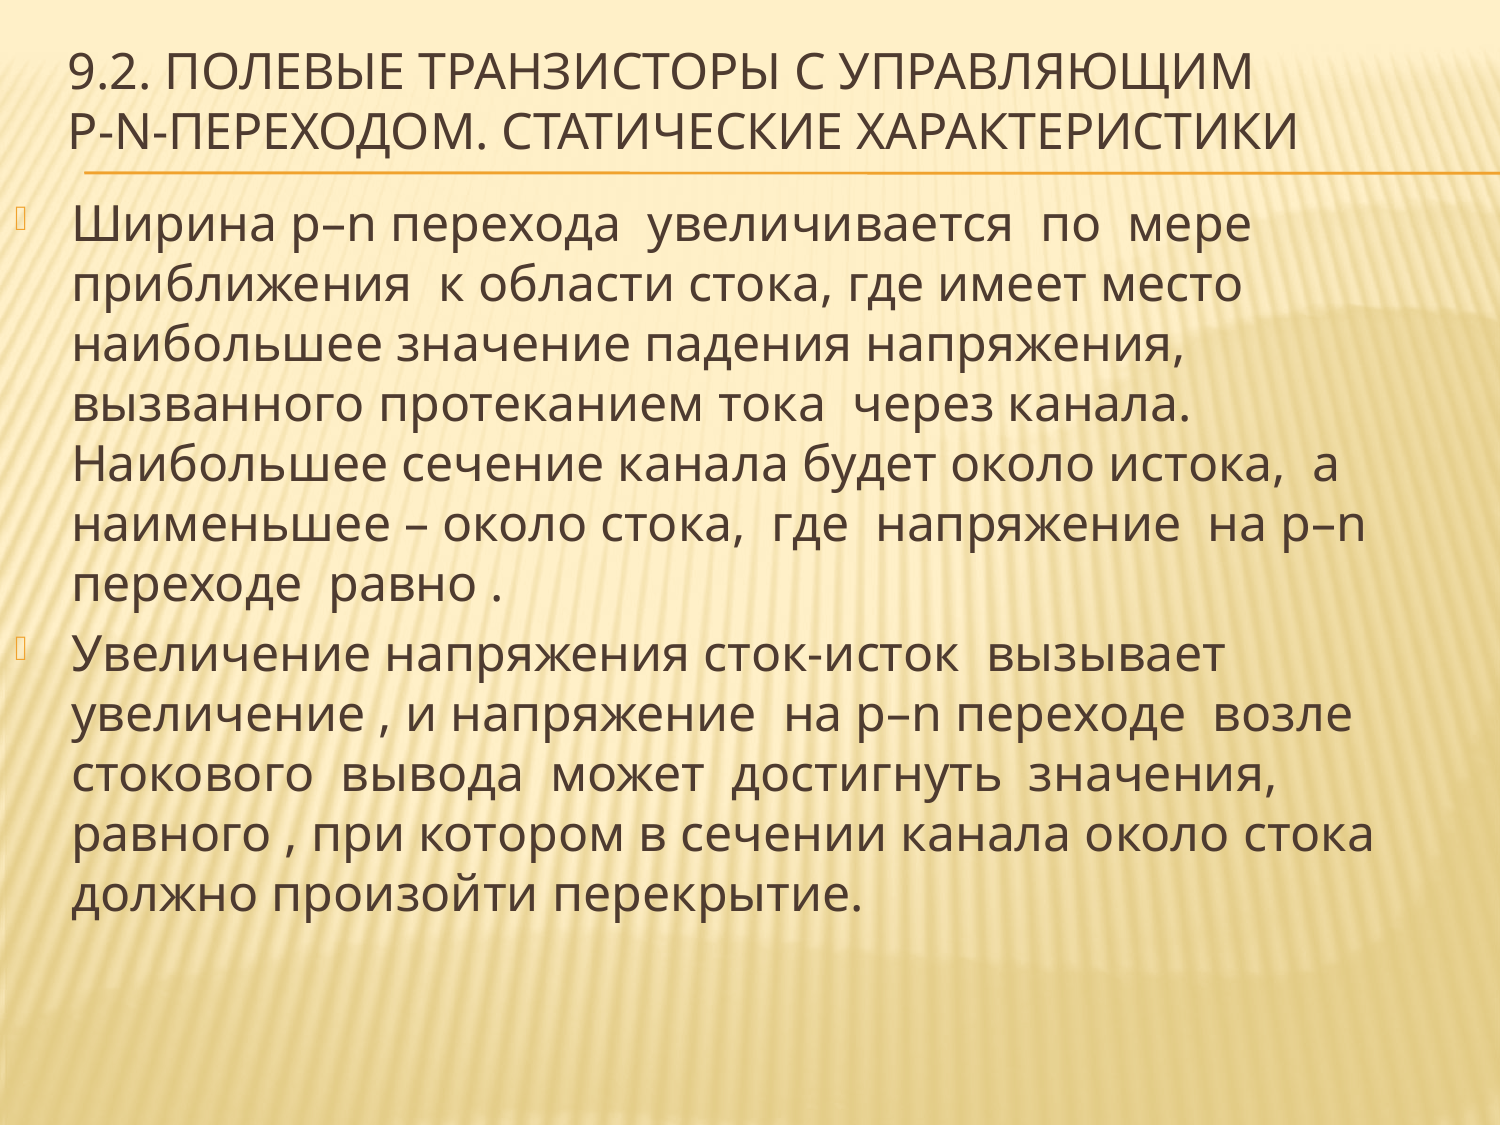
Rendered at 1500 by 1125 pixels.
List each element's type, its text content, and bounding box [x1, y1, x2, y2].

title 9.2. полевые транзисторы с управляющим p-n-переходом. Статические характеристики [53, 30, 1479, 169]
